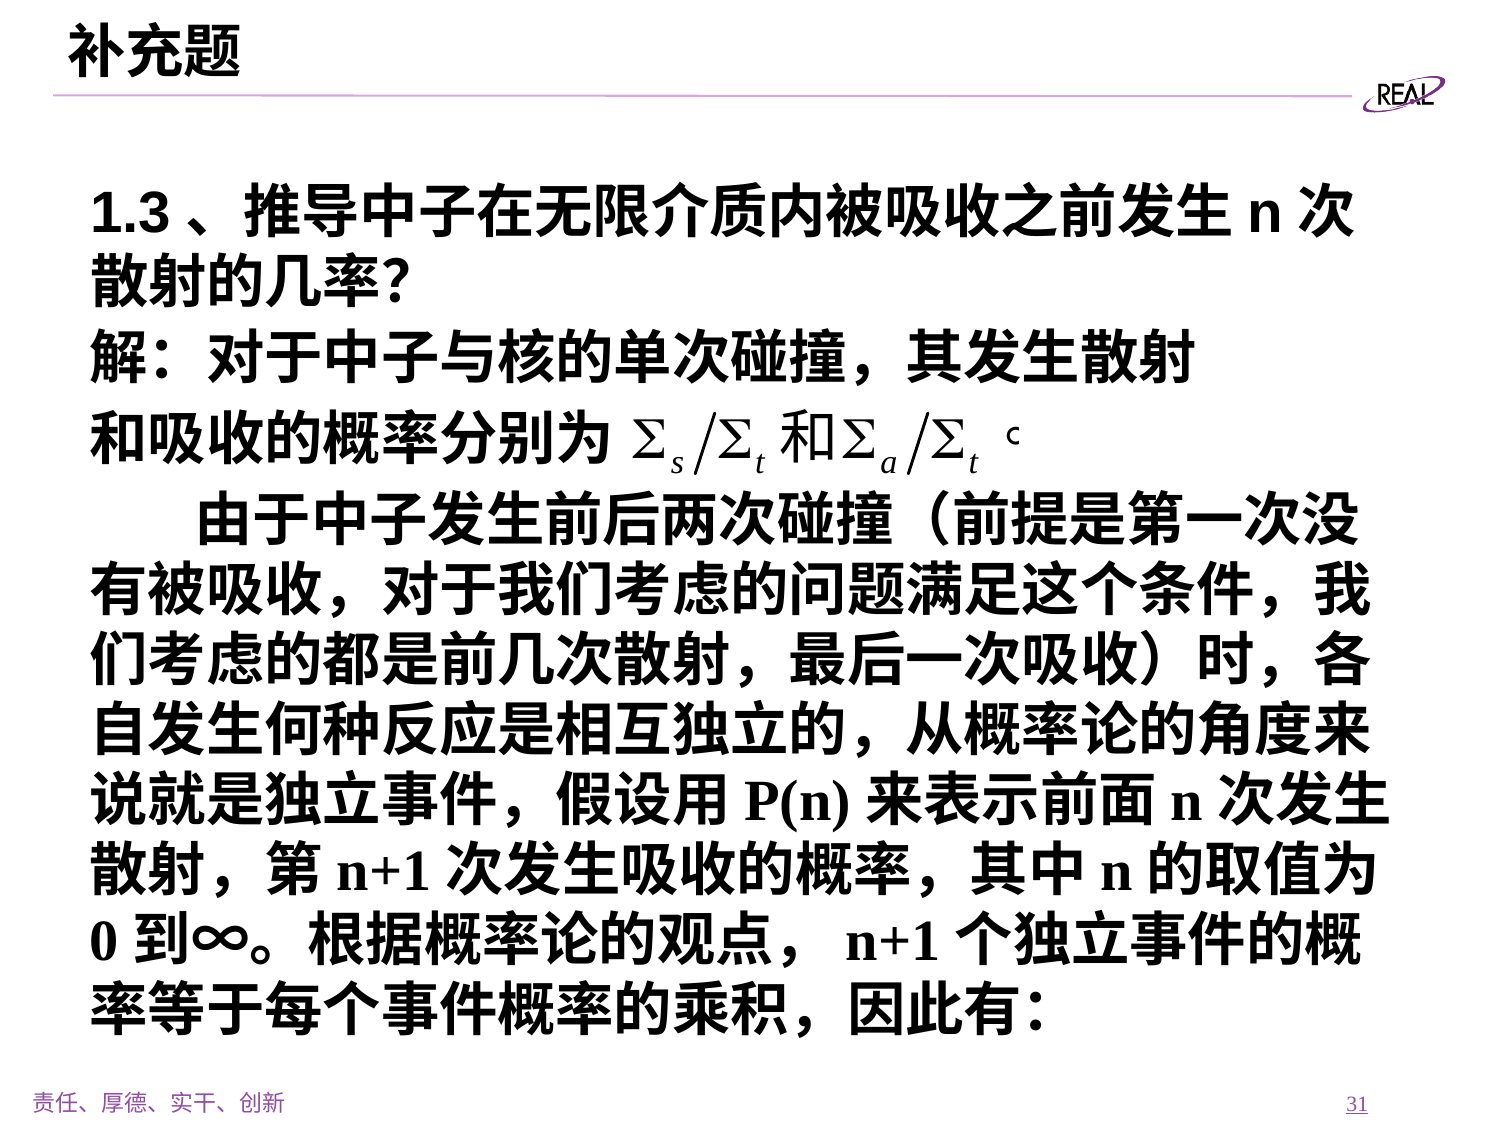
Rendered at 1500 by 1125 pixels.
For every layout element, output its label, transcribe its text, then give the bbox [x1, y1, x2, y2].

text_box 解：对于中子与核的单次碰撞，其发生散射 和吸收的概率分别为 [75, 312, 1400, 474]
text_box 由于中子发生前后两次碰撞（前提是第一次没有被吸收，对于我们考虑的问题满足这个条件，我们考虑的都是前几次散射，最后一次吸收）时，各自发生何种反应是相互独立的，从概率论的角度来说就是独立事件，假设用P(n)来表示前面n次发生散射，第n+1次发生吸收的概率，其中n的取值为0到∞。根据概率论的观点，n+1个独立事件的概率等于每个事件概率的乘积，因此有： [74, 474, 1413, 1050]
picture [1362, 90, 1447, 113]
title 补充题 [52, 7, 1447, 90]
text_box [624, 398, 1020, 488]
text_box 1.3、推导中子在无限介质内被吸收之前发生n次散射的几率？ [74, 149, 1425, 338]
